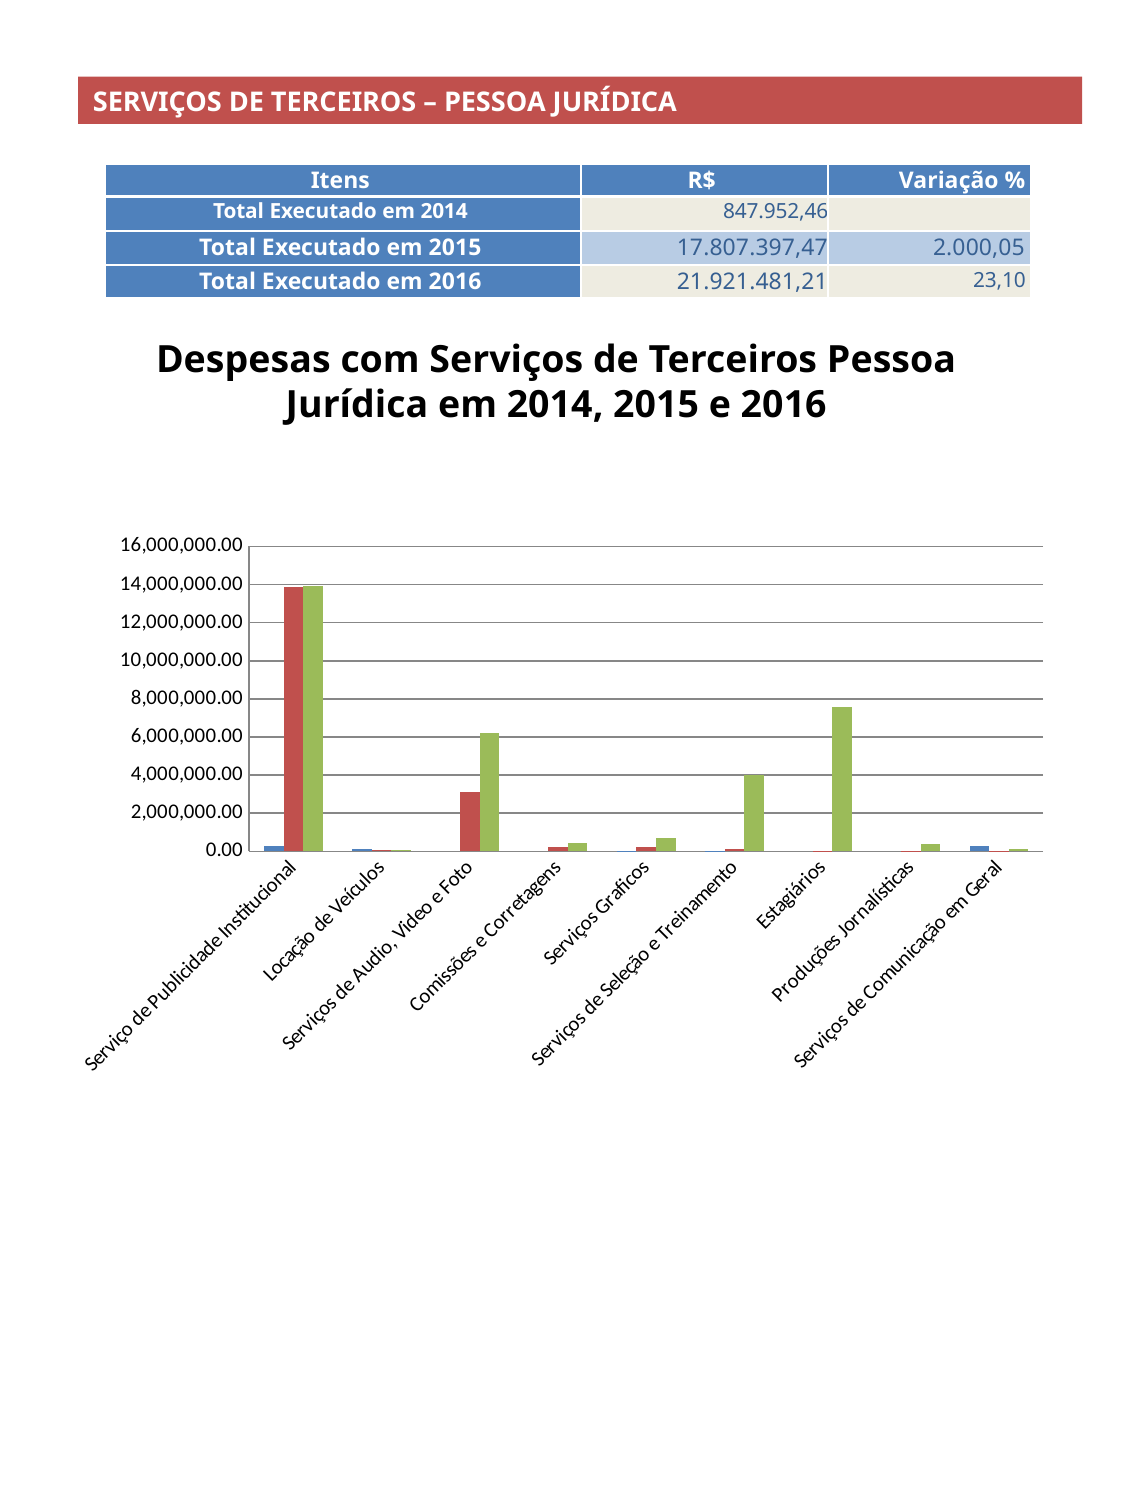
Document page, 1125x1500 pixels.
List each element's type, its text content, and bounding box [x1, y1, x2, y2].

chart [61, 524, 1064, 1088]
text_box SERVIÇOS DE TERCEIROS – PESSOA JURÍDICA [76, 75, 1084, 126]
table_cell Total Executado em 2016 [106, 266, 580, 297]
table_header R$ [582, 165, 827, 195]
text_box Despesas com Serviços de Terceiros Pessoa Jurídica em 2014, 2015 e 2016 [105, 328, 1008, 433]
table_cell Total Executado em 2015 [106, 232, 580, 264]
table_header Itens [106, 165, 580, 195]
table_cell Total Executado em 2014 [106, 198, 580, 230]
table_cell 21.921.481,21 [582, 266, 827, 297]
table_cell [829, 198, 1030, 230]
table_cell 847.952,46 [582, 198, 827, 230]
text_box [0, 0, 1125, 75]
table_cell 2.000,05 [829, 232, 1030, 264]
table_cell 23,10 [829, 266, 1030, 297]
table_header Variação % [829, 165, 1030, 195]
table_cell 17.807.397,47 [582, 232, 827, 264]
